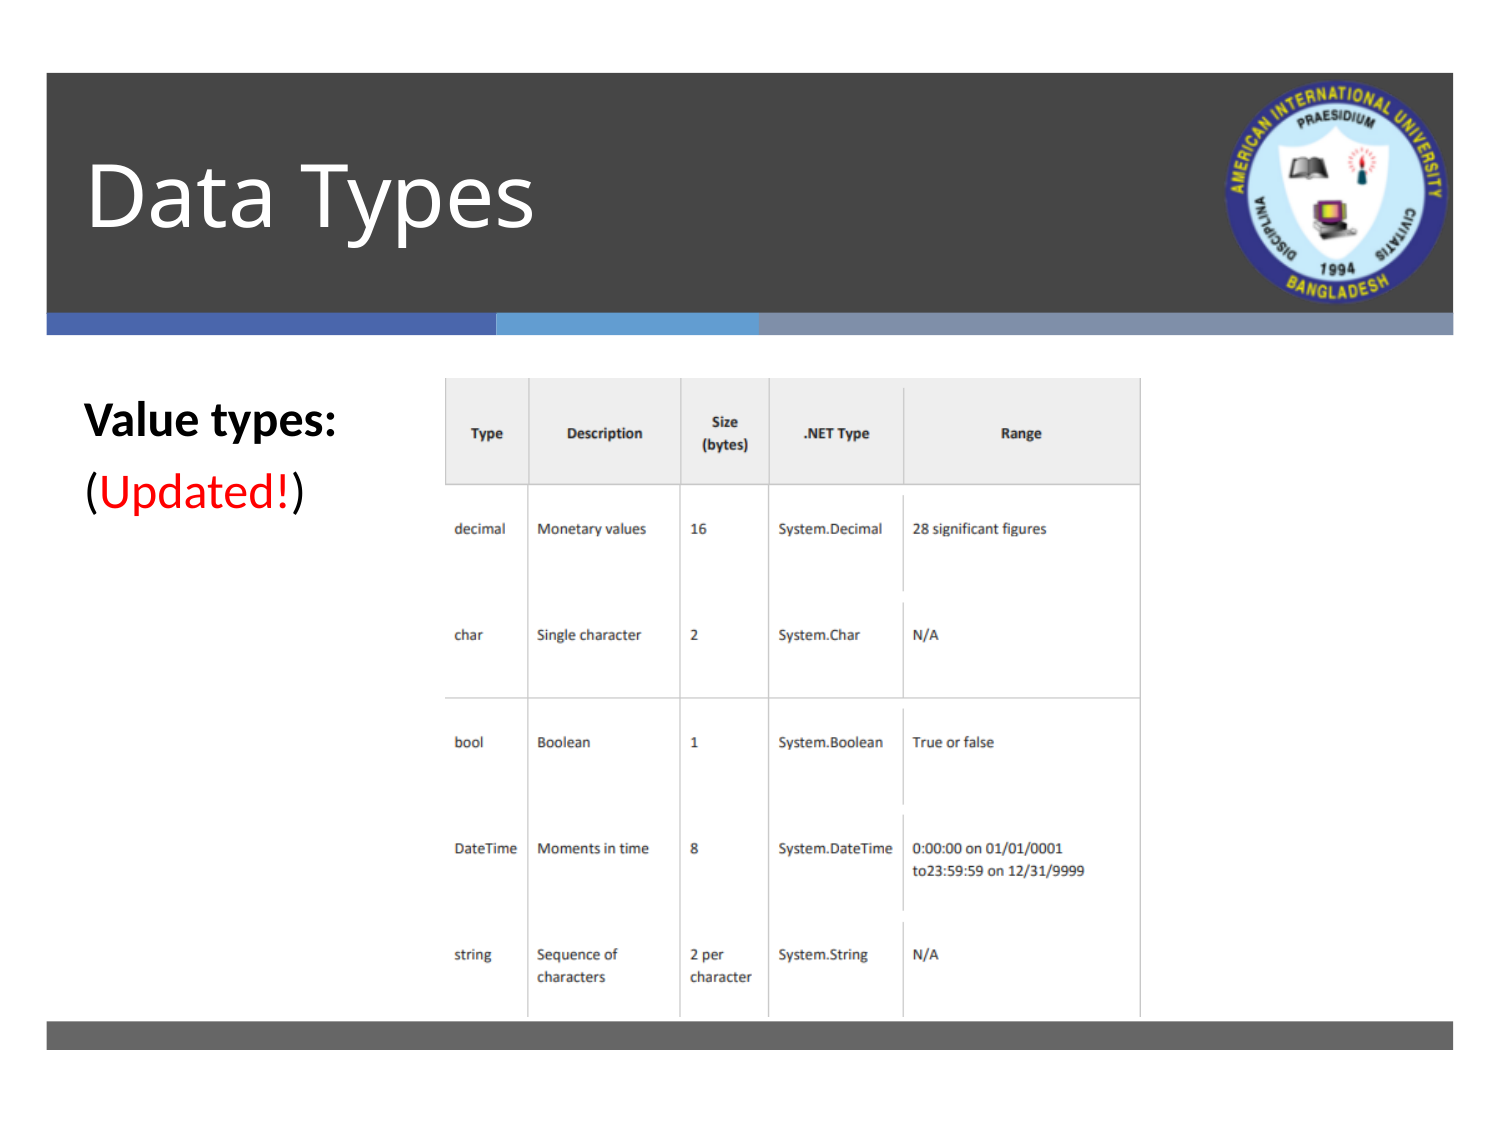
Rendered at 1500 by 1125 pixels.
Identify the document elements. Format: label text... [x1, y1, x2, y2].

picture [1220, 75, 1454, 310]
text_box Value types: (Updated!) [69, 378, 433, 527]
picture [444, 378, 1141, 1017]
title Data Types [69, 73, 1351, 253]
